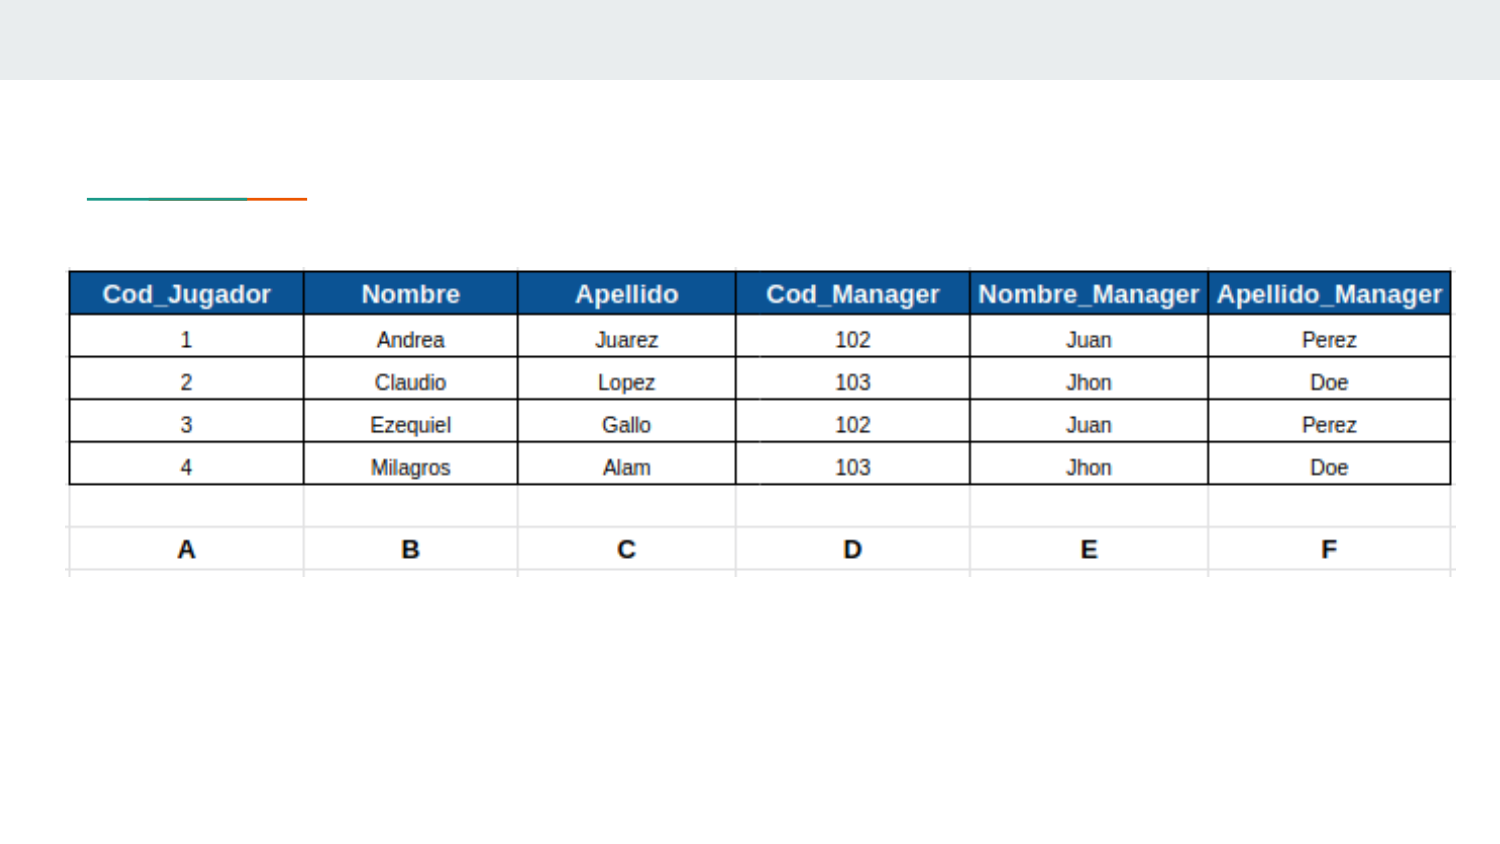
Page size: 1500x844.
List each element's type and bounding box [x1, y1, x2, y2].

picture [65, 267, 1456, 577]
